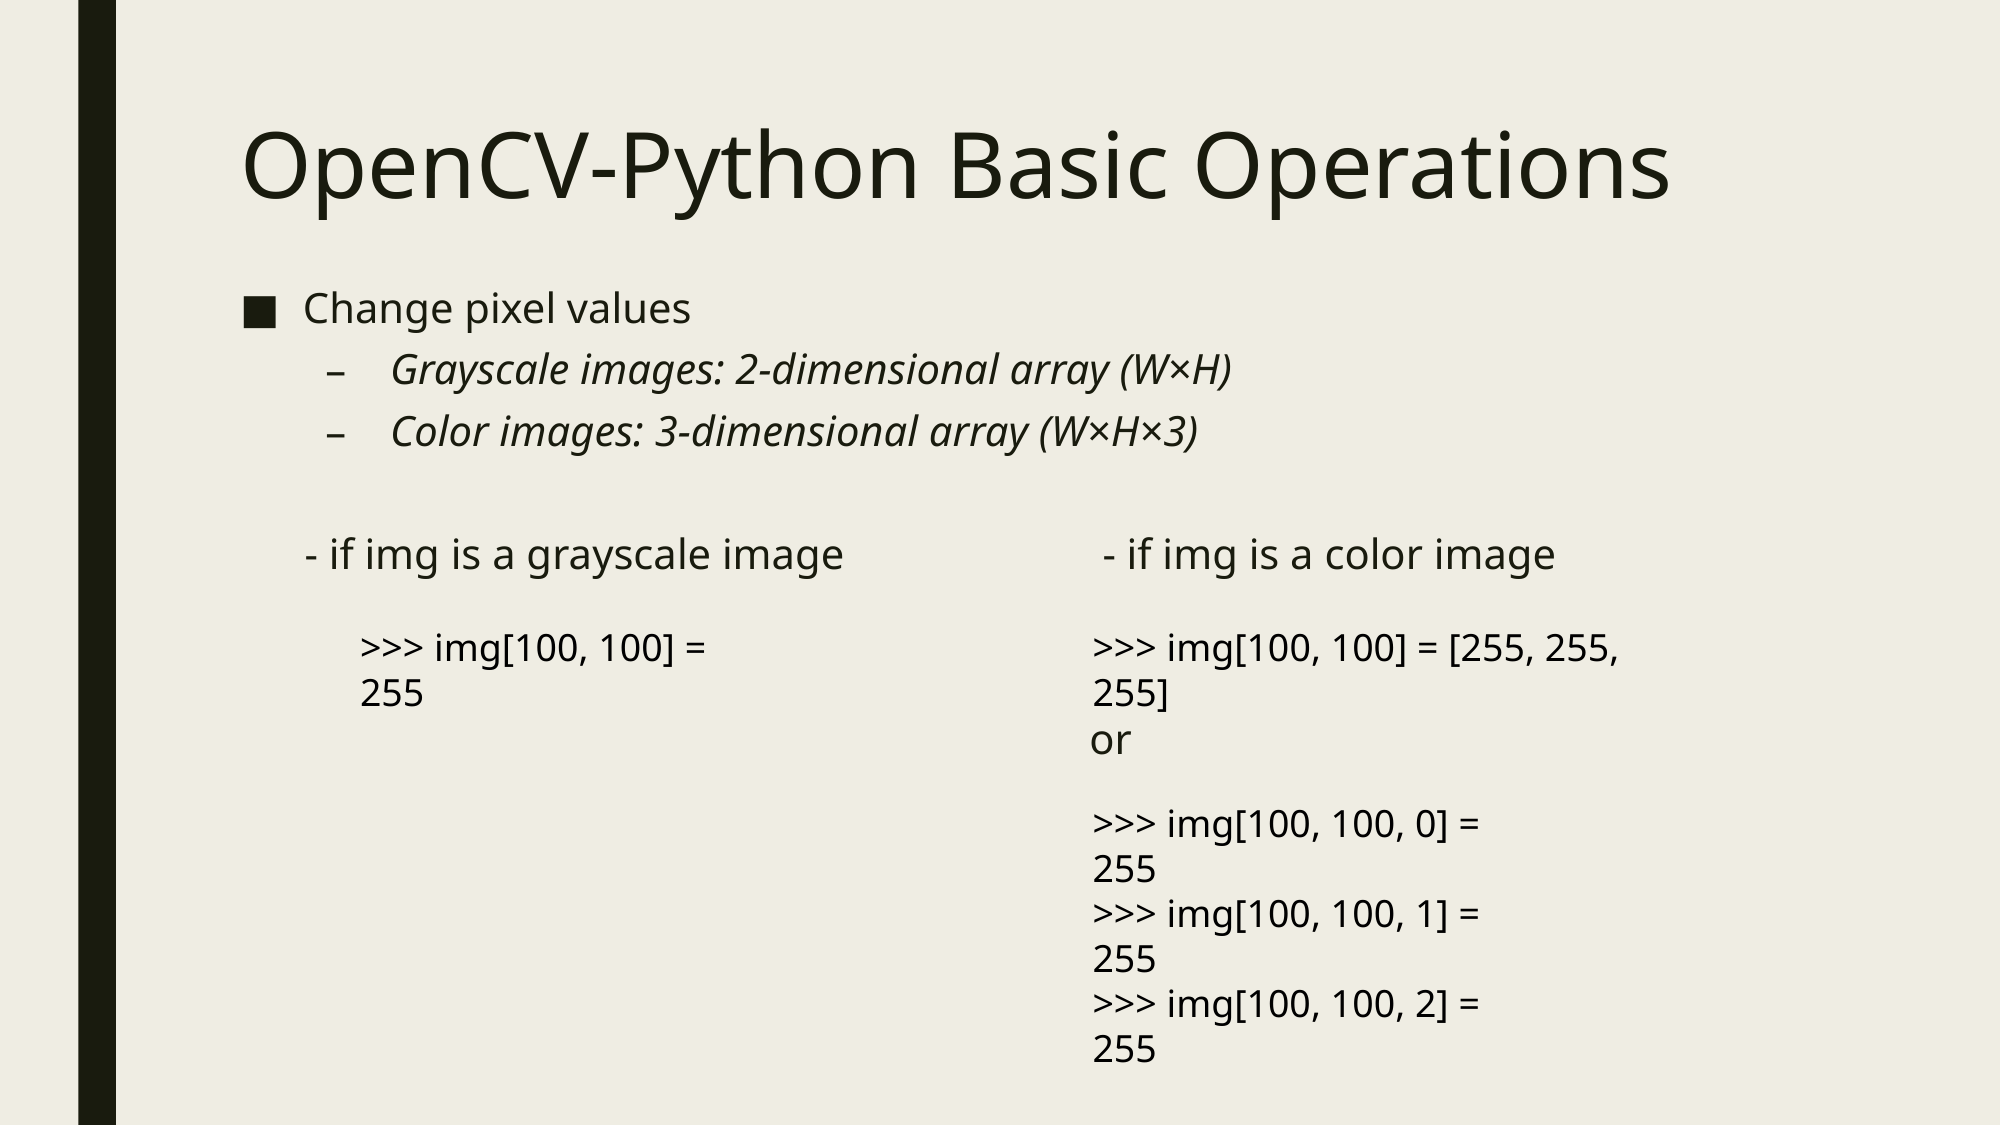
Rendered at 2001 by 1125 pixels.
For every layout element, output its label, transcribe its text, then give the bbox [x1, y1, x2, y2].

list Change pixel values Grayscale images: 2-dimensional array (W×H) Color images: 3-dimensional array (W×H×3) - if img is a grayscale image - if img is a color image or [225, 278, 1800, 1099]
text_box >>> img[100, 100] = [255, 255, 255] [1077, 616, 1713, 678]
text_box >>> img[100, 100] = 255 [344, 616, 788, 678]
text_box >>> img[100, 100, 0] = 255 >>> img[100, 100, 1] = 255 >>> img[100, 100, 2] = 255 [1077, 792, 1561, 945]
title OpenCV-Python Basic Operations [225, 112, 1800, 278]
